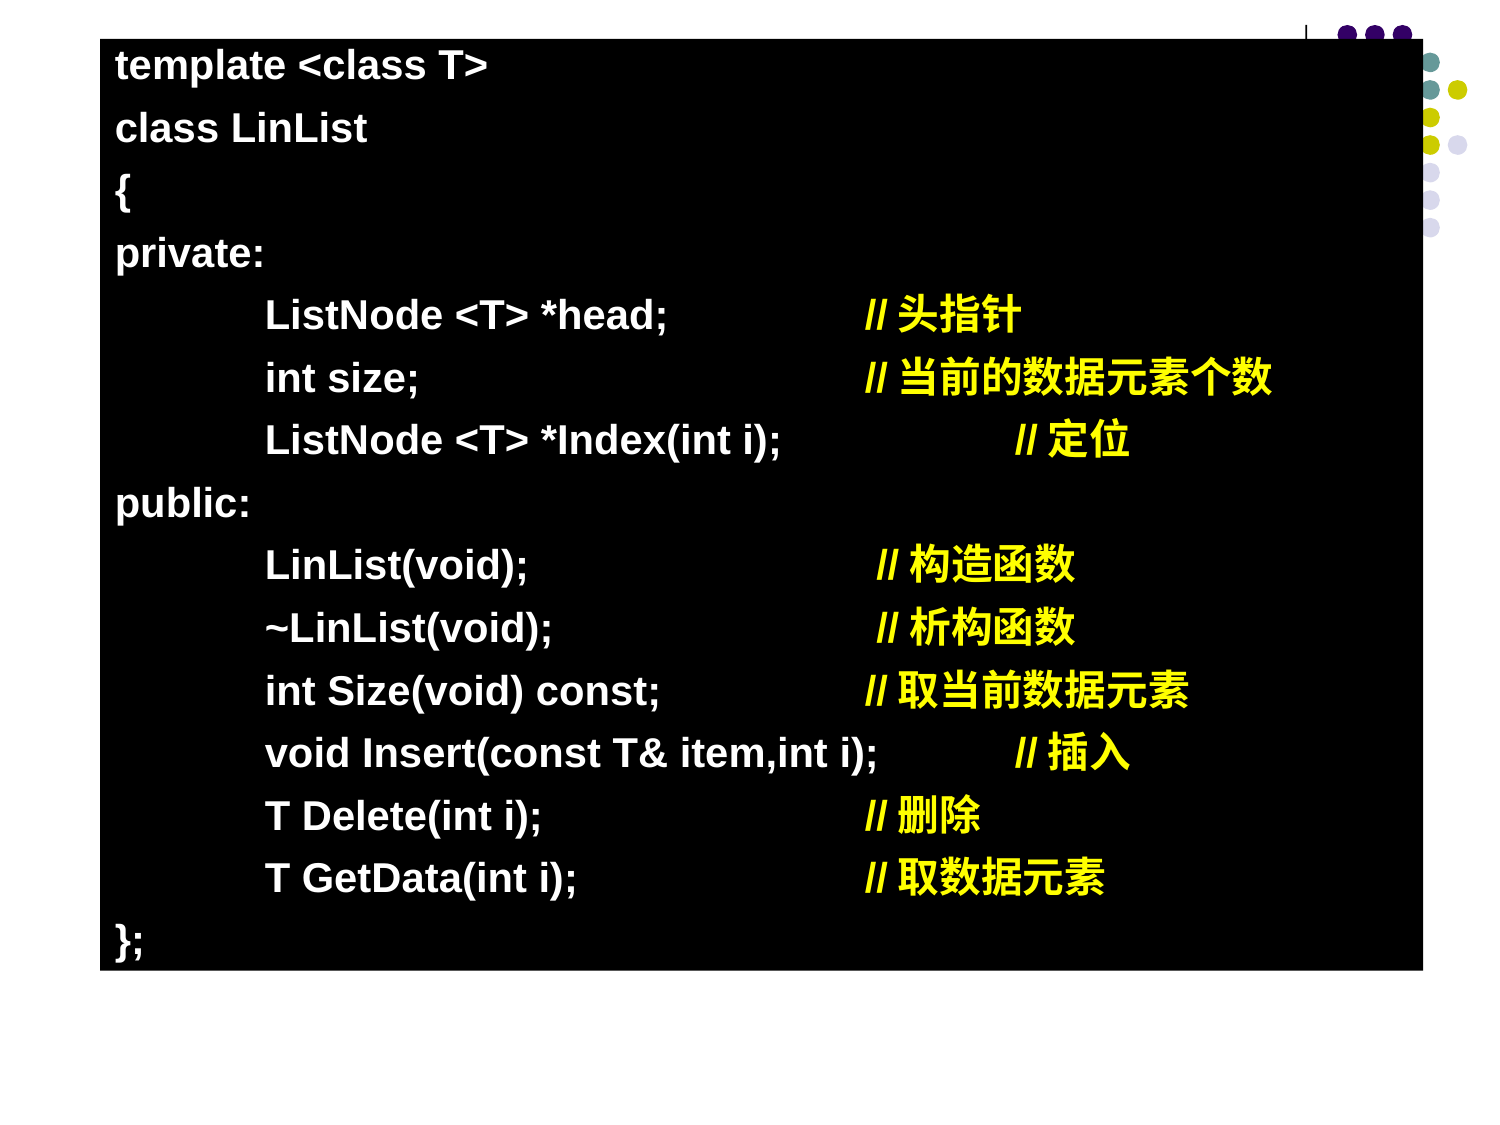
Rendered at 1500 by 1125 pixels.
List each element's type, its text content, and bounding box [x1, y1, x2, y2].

text_box template <class T> class LinList { private: ListNode <T> *head; //头指针 int size; //当前的数据元素个数 ListNode <T> *Index(int i); //定位 public: LinList(void); //构造函数 ~LinList(void); //析构函数 int Size(void) const; //取当前数据元素 void Insert(const T& item,int i); //插入 T Delete(int i); //删除 T GetData(int i); //取数据元素 }; [100, 38, 1424, 971]
